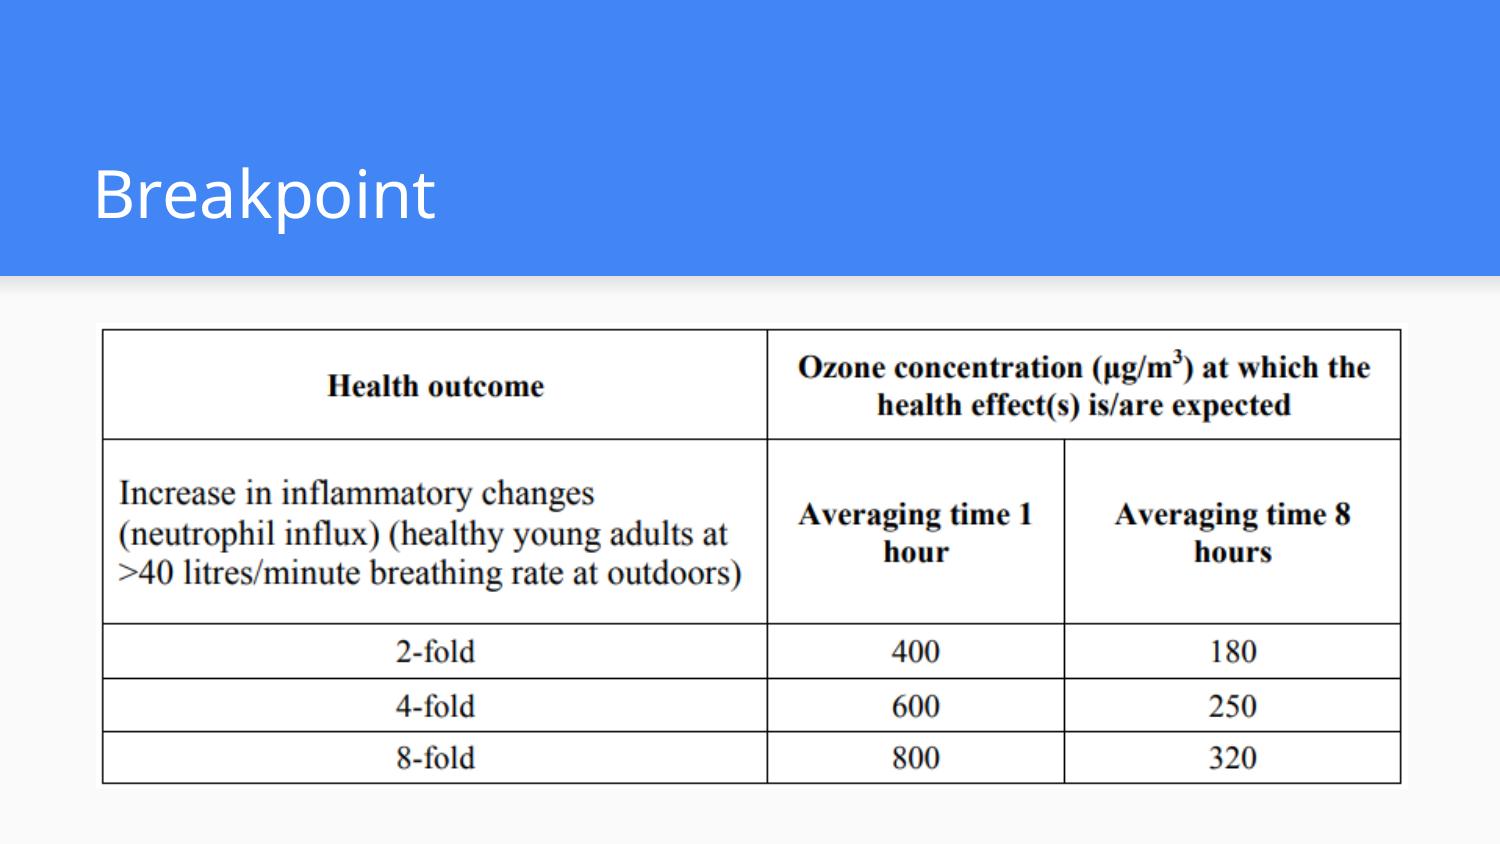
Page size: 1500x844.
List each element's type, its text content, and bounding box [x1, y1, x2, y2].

title Breakpoint [77, 121, 1427, 248]
picture [96, 323, 1408, 790]
